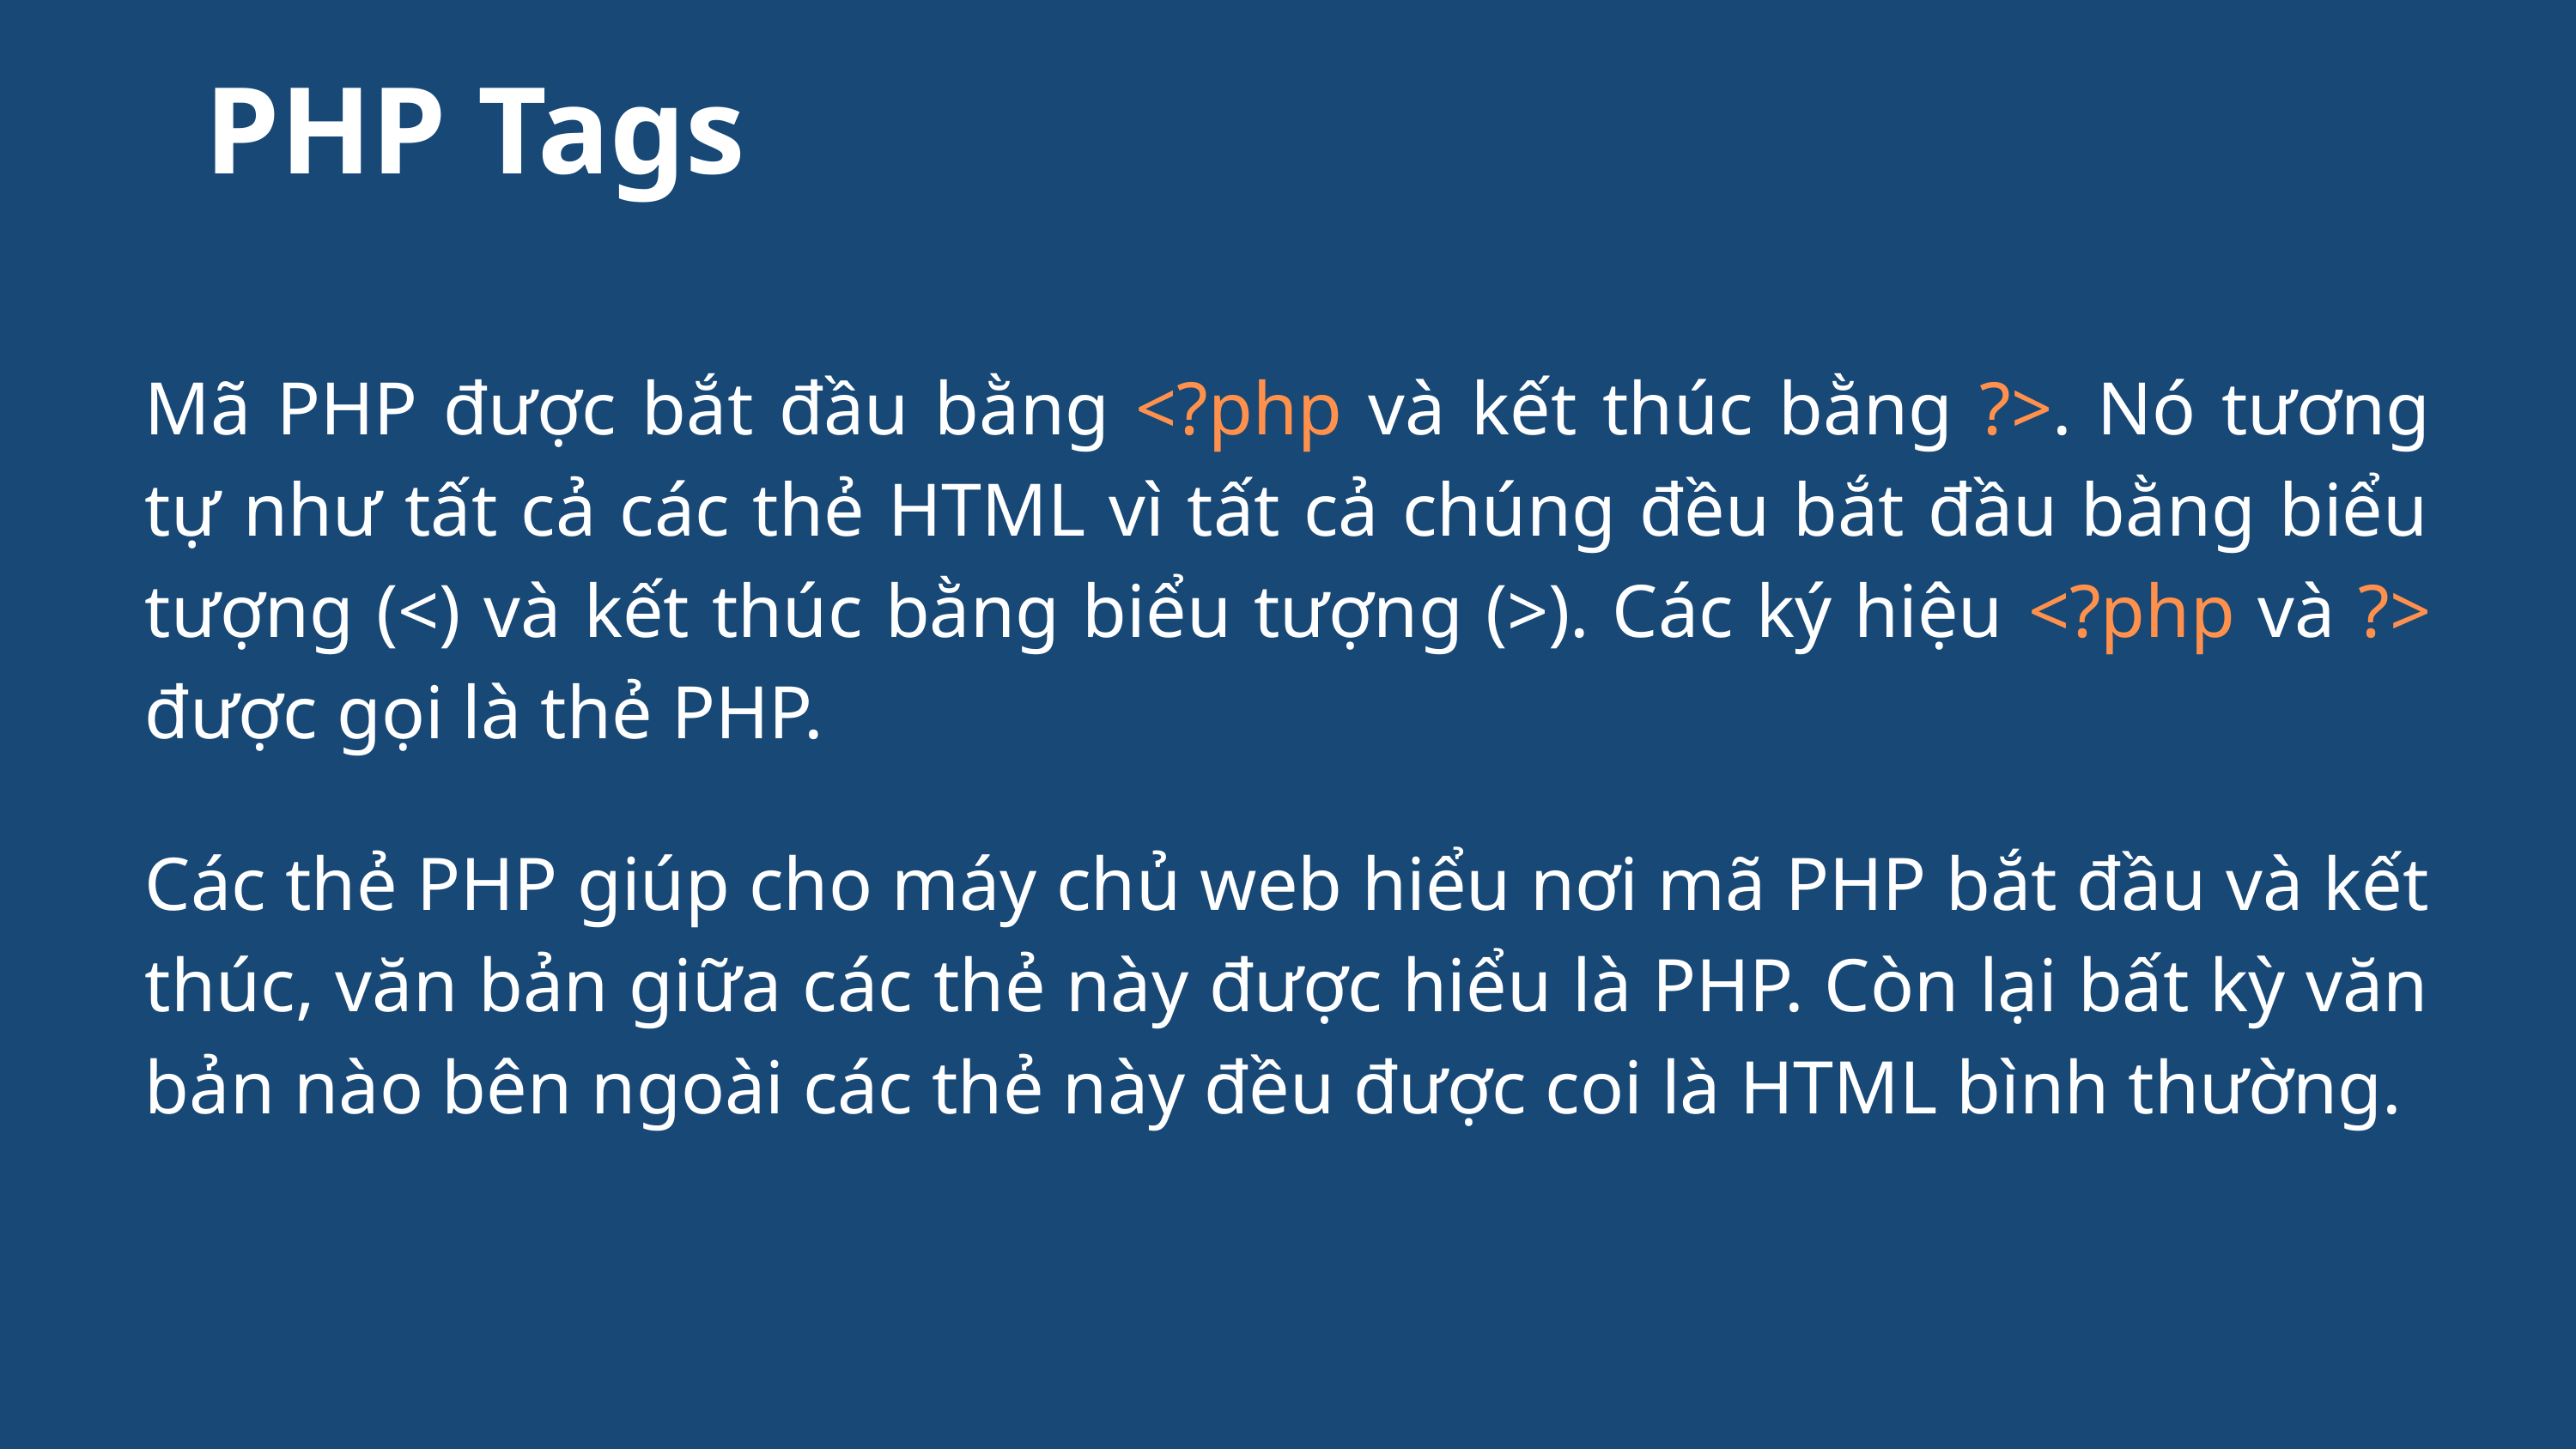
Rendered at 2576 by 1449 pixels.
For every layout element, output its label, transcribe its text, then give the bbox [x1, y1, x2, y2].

text_box Mã PHP được bắt đầu bằng <?php và kết thúc bằng ?>. Nó tương tự như tất cả các thẻ HTML vì tất cả chúng đều bắt đầu bằng biểu tượng (<) và kết thúc bằng biểu tượng (>). Các ký hiệu <?php và ?> được gọi là thẻ PHP. [144, 348, 2432, 754]
text_box PHP Tags [144, 29, 805, 348]
text_box Các thẻ PHP giúp cho máy chủ web hiểu nơi mã PHP bắt đầu và kết thúc, văn bản giữa các thẻ này được hiểu là PHP. Còn lại bất kỳ văn bản nào bên ngoài các thẻ này đều được coi là HTML bình thường. [144, 823, 2432, 1129]
